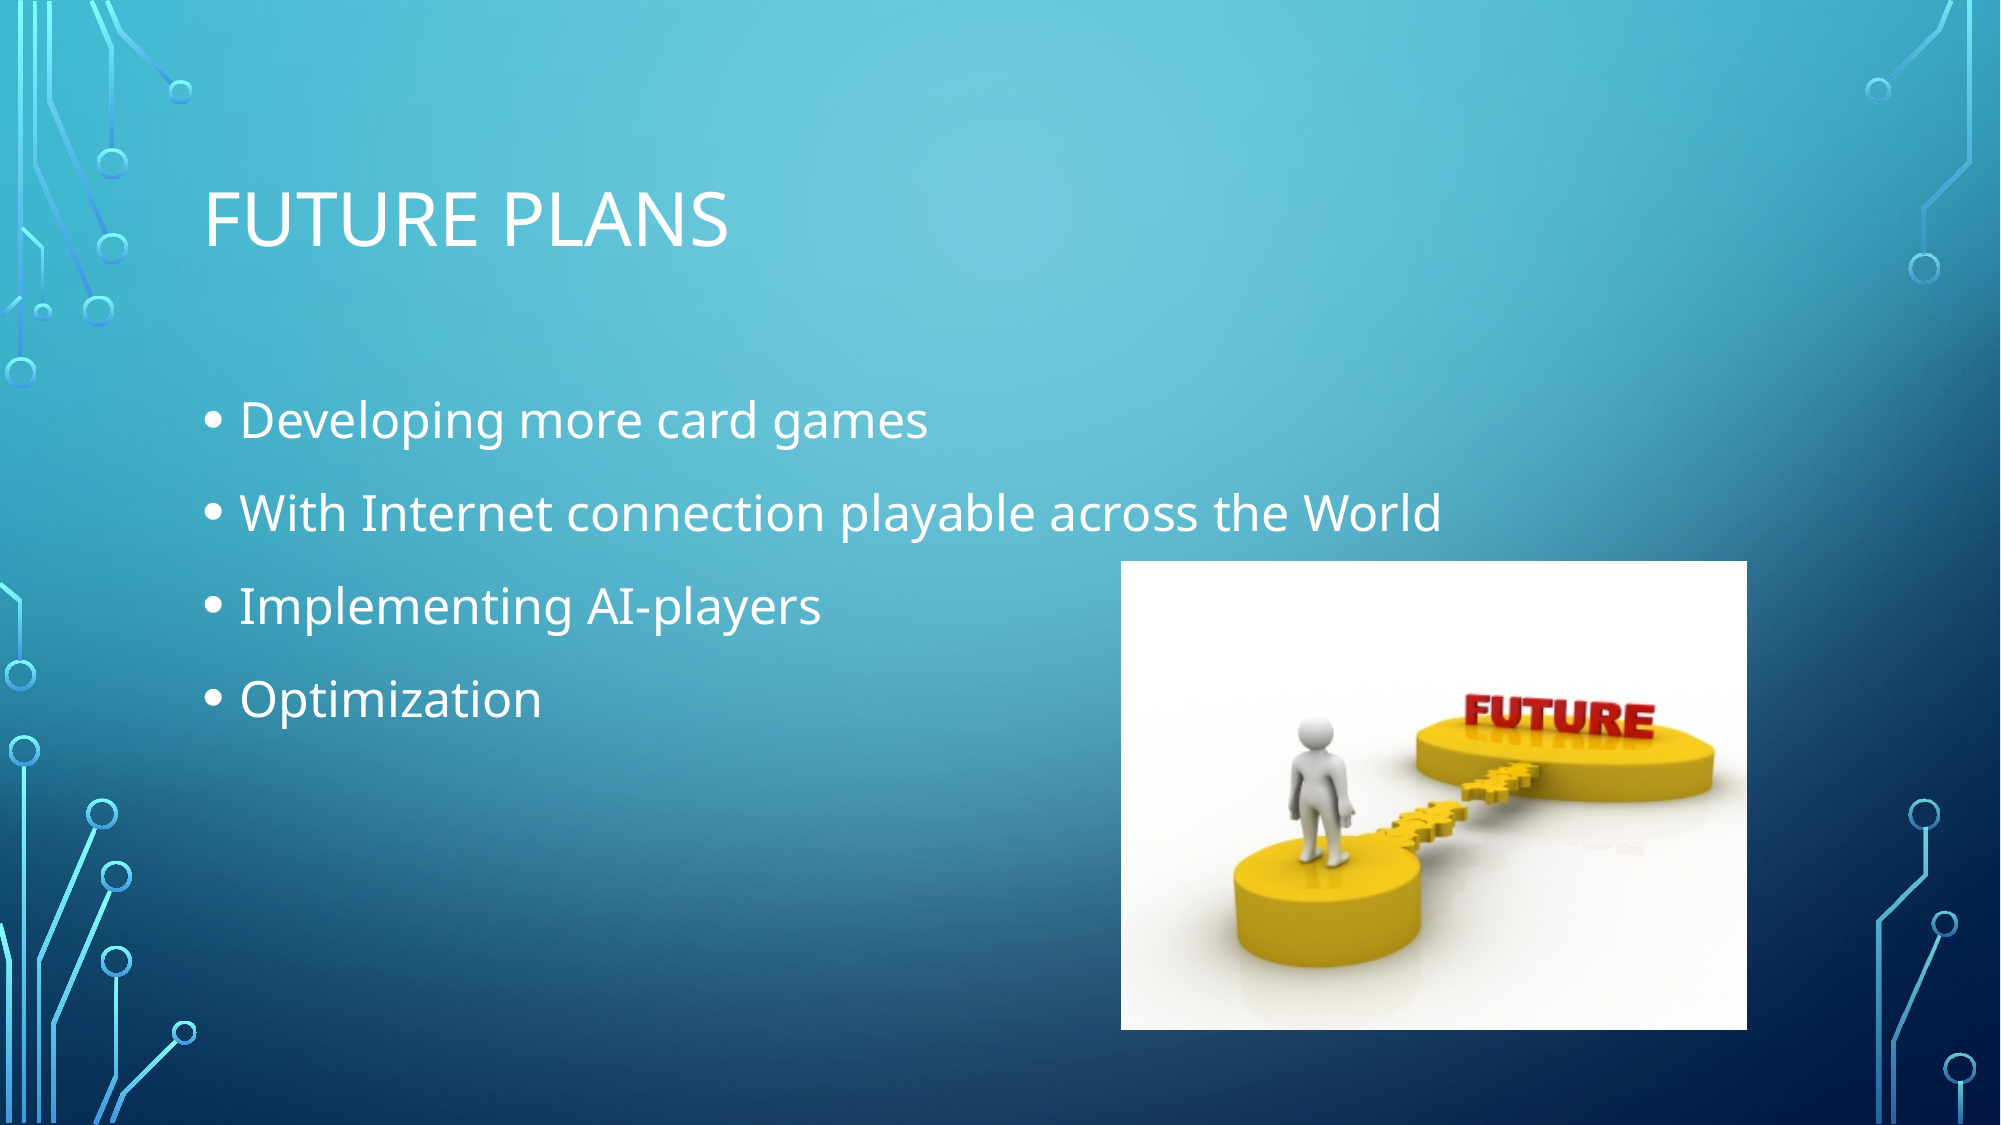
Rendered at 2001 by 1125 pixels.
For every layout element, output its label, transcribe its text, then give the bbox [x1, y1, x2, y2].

list Developing more card games With Internet connection playable across the World Implementing AI-players Optimization [187, 369, 1813, 950]
title Future plans [187, 101, 1813, 344]
picture [1121, 560, 1747, 1031]
